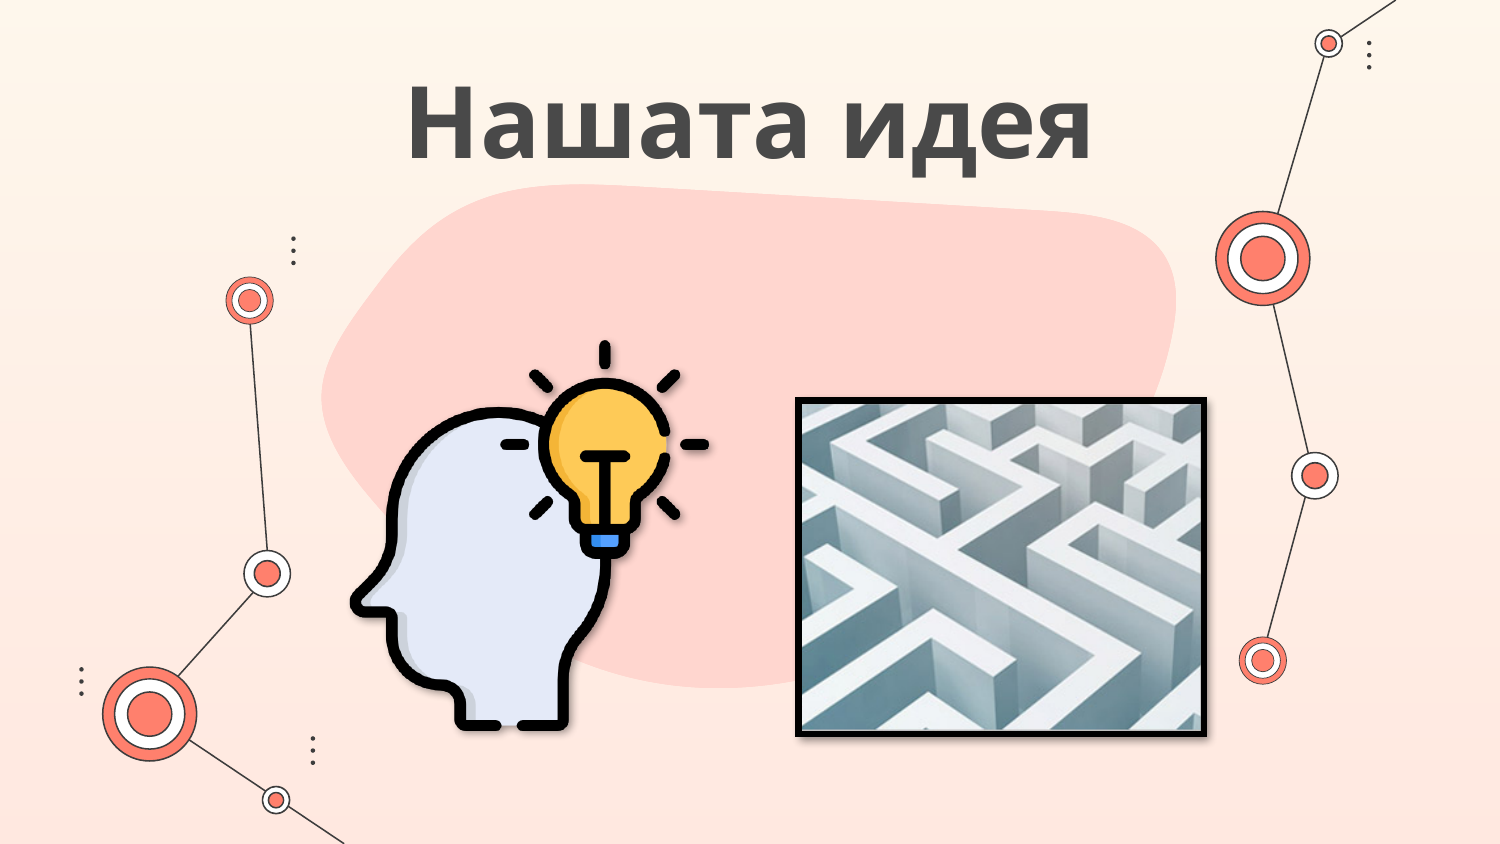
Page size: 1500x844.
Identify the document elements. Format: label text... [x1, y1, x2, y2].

title Нашата идея [366, 64, 1134, 194]
picture [801, 403, 1201, 732]
picture [333, 340, 725, 732]
